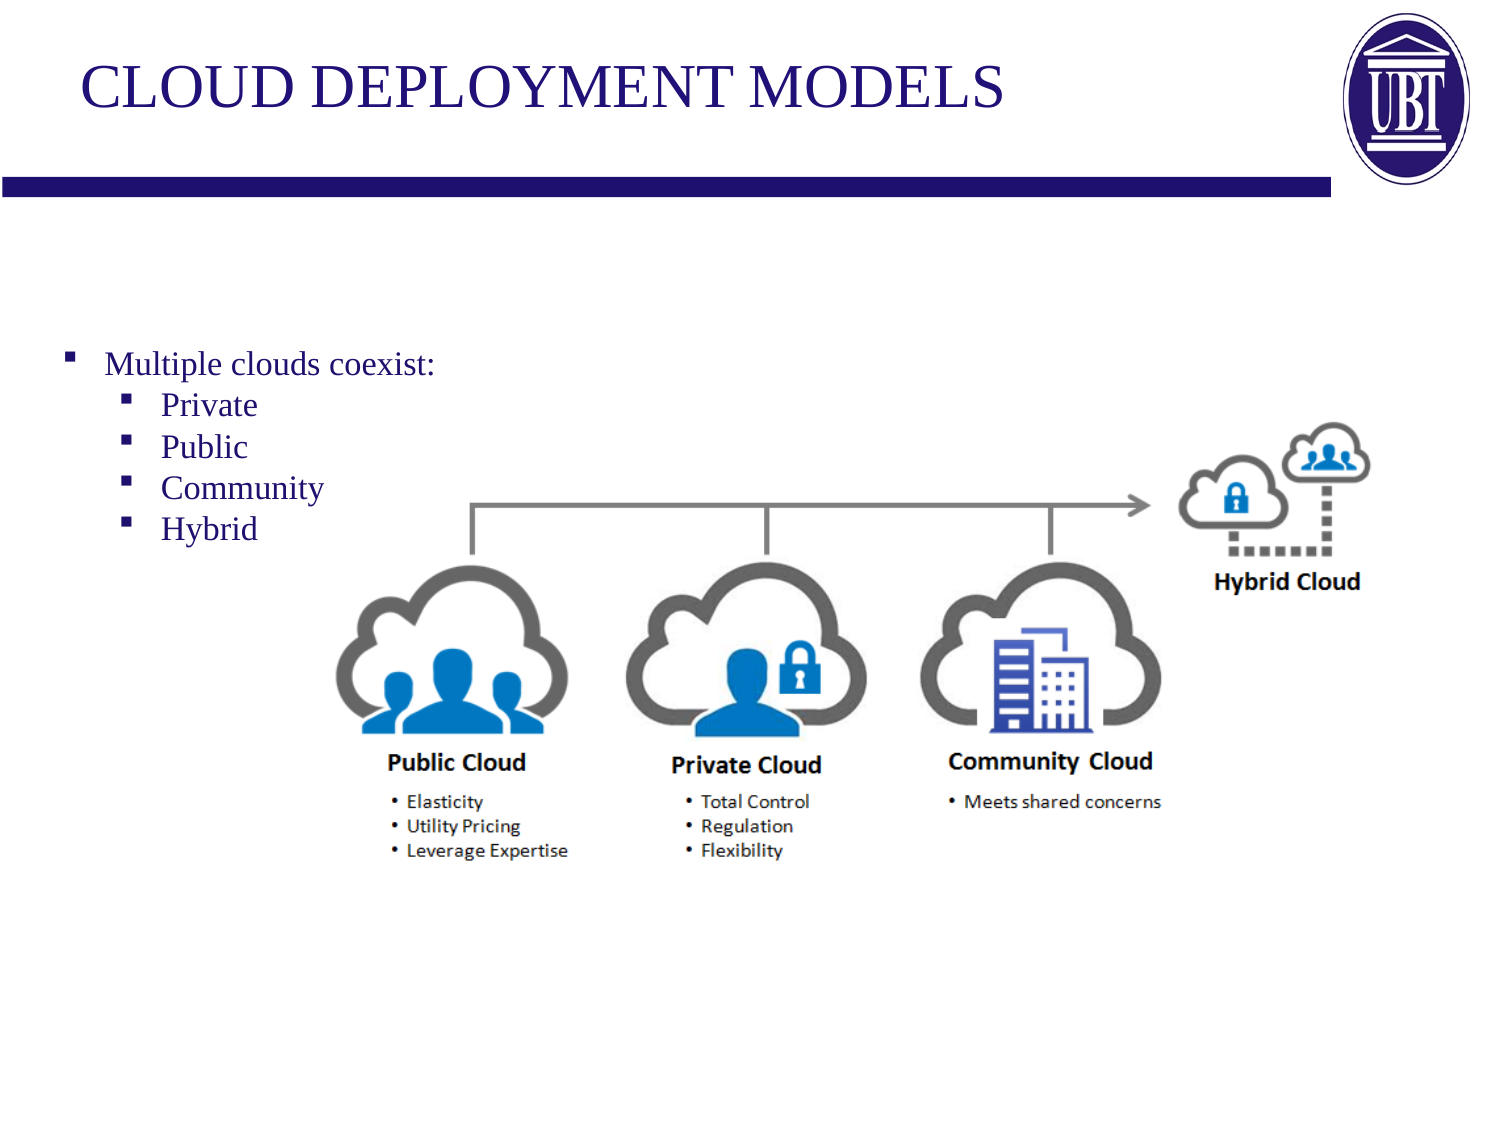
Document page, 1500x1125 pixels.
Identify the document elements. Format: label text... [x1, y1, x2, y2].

picture [1331, 0, 1500, 198]
title Cloud Deployment Models [64, 13, 1269, 164]
text_box Multiple clouds coexist: Private Public Community Hybrid [47, 333, 798, 596]
picture [324, 407, 1382, 871]
